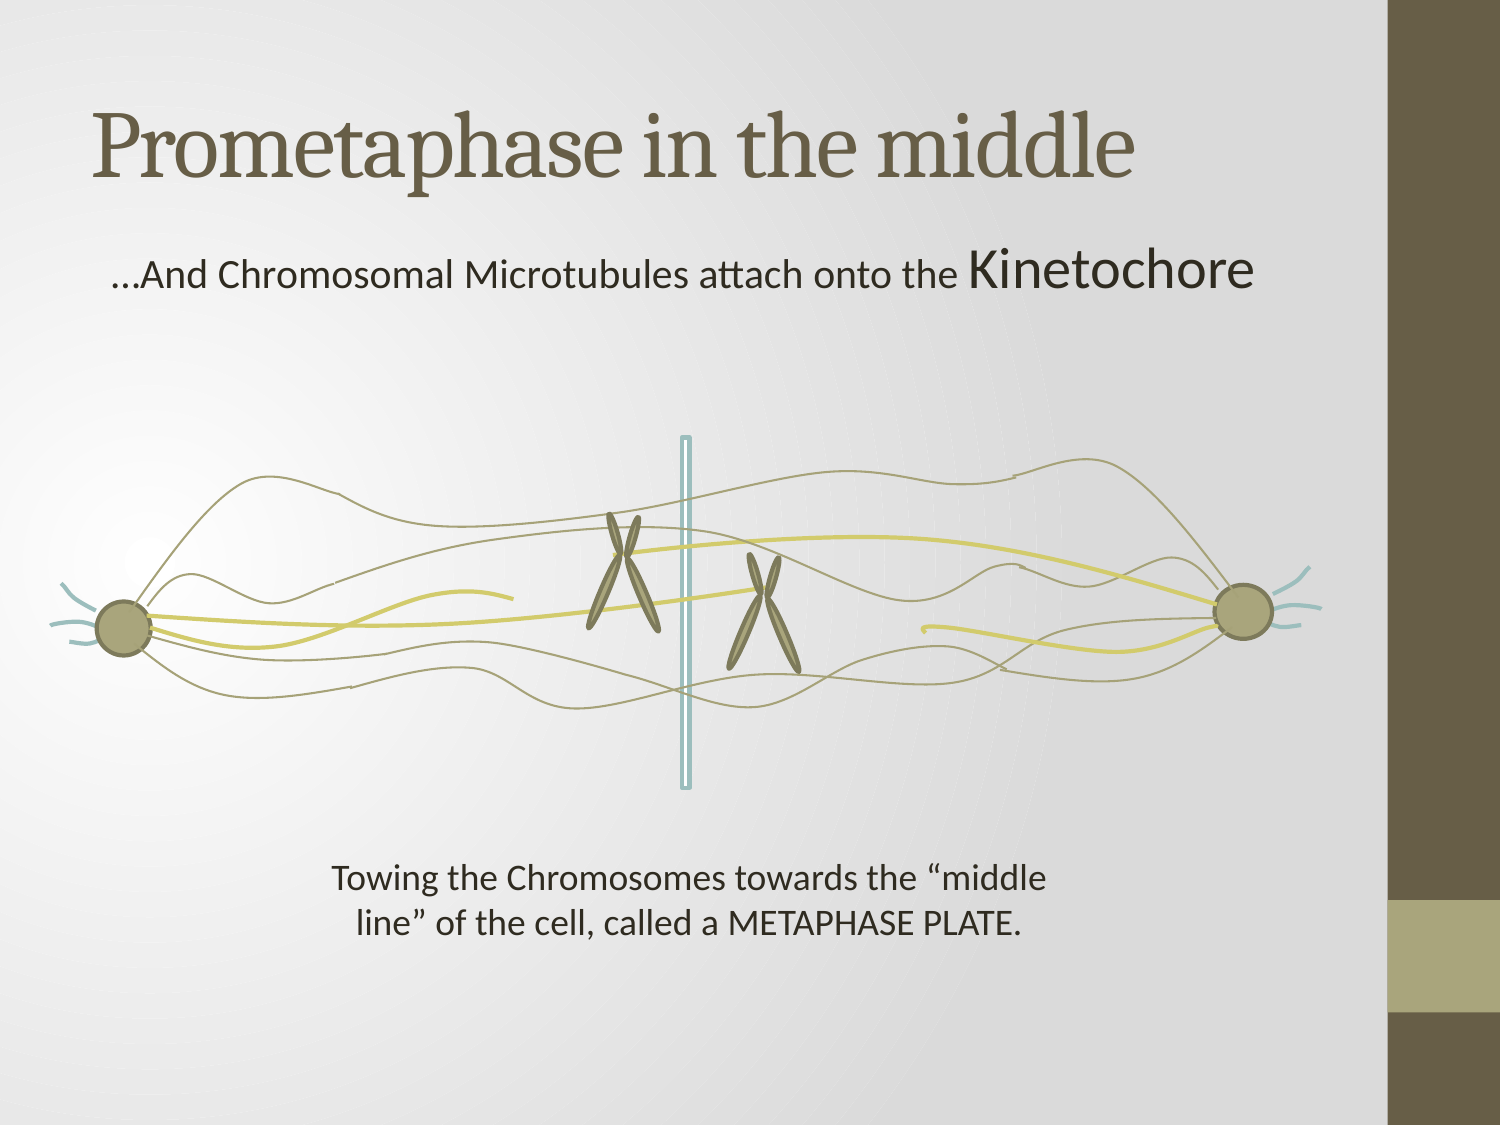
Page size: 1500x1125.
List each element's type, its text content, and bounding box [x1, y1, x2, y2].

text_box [739, 552, 759, 673]
text_box [680, 694, 692, 790]
text_box Towing the Chromosomes towards the “middle line” of the cell, called a METAPHASE PLATE. [278, 845, 1101, 951]
text_box [659, 526, 762, 576]
title Prometaphase in the middle [75, 45, 1325, 233]
text_box [383, 640, 673, 668]
text_box [363, 656, 743, 710]
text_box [769, 556, 788, 676]
text_box [680, 601, 692, 661]
text_box [363, 651, 383, 658]
text_box [363, 470, 996, 528]
text_box [798, 561, 996, 603]
text_box [363, 589, 515, 622]
text_box [674, 676, 827, 709]
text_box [599, 512, 619, 633]
text_box [745, 534, 996, 572]
text_box [797, 636, 996, 686]
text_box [999, 468, 1322, 682]
text_box [363, 527, 596, 583]
list …And Chromosomal Microtubules attach onto the Kinetochore [24, 222, 1275, 350]
text_box [659, 588, 737, 605]
text_box [680, 500, 692, 528]
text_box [49, 484, 353, 699]
text_box [363, 595, 595, 628]
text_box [629, 515, 648, 636]
text_box [680, 435, 692, 485]
text_box [680, 576, 692, 591]
text_box [966, 569, 996, 587]
text_box [920, 624, 996, 638]
